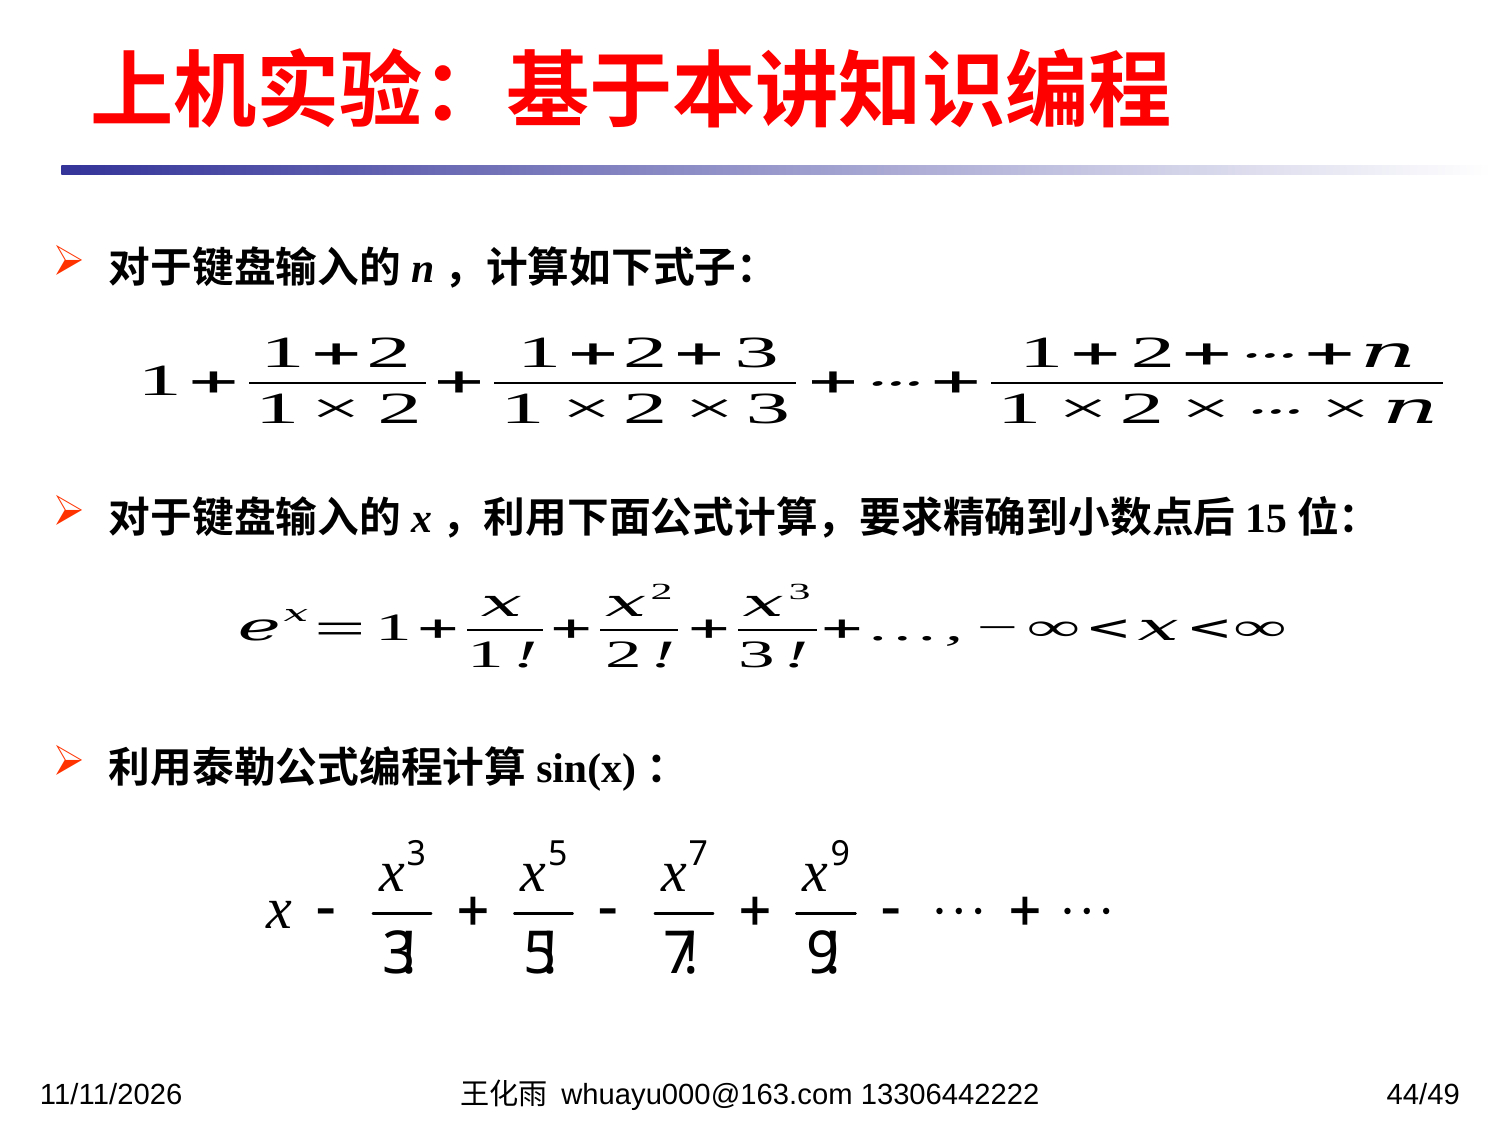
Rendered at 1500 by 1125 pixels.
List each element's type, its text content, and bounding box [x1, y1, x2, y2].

slide_number 44/49 [1187, 1074, 1476, 1103]
title 上机实验：基于本讲知识编程 [75, 37, 1475, 138]
footer 王化雨 whuayu000@163.com 13306442222 [387, 1074, 1113, 1103]
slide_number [24, 1074, 376, 1103]
list 对于键盘输入的n，计算如下式子： 对于键盘输入的x，利用下面公式计算，要求精确到小数点后15位： 利用泰勒公式编程计算sin(x)： [37, 208, 1400, 1052]
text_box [254, 824, 1126, 988]
